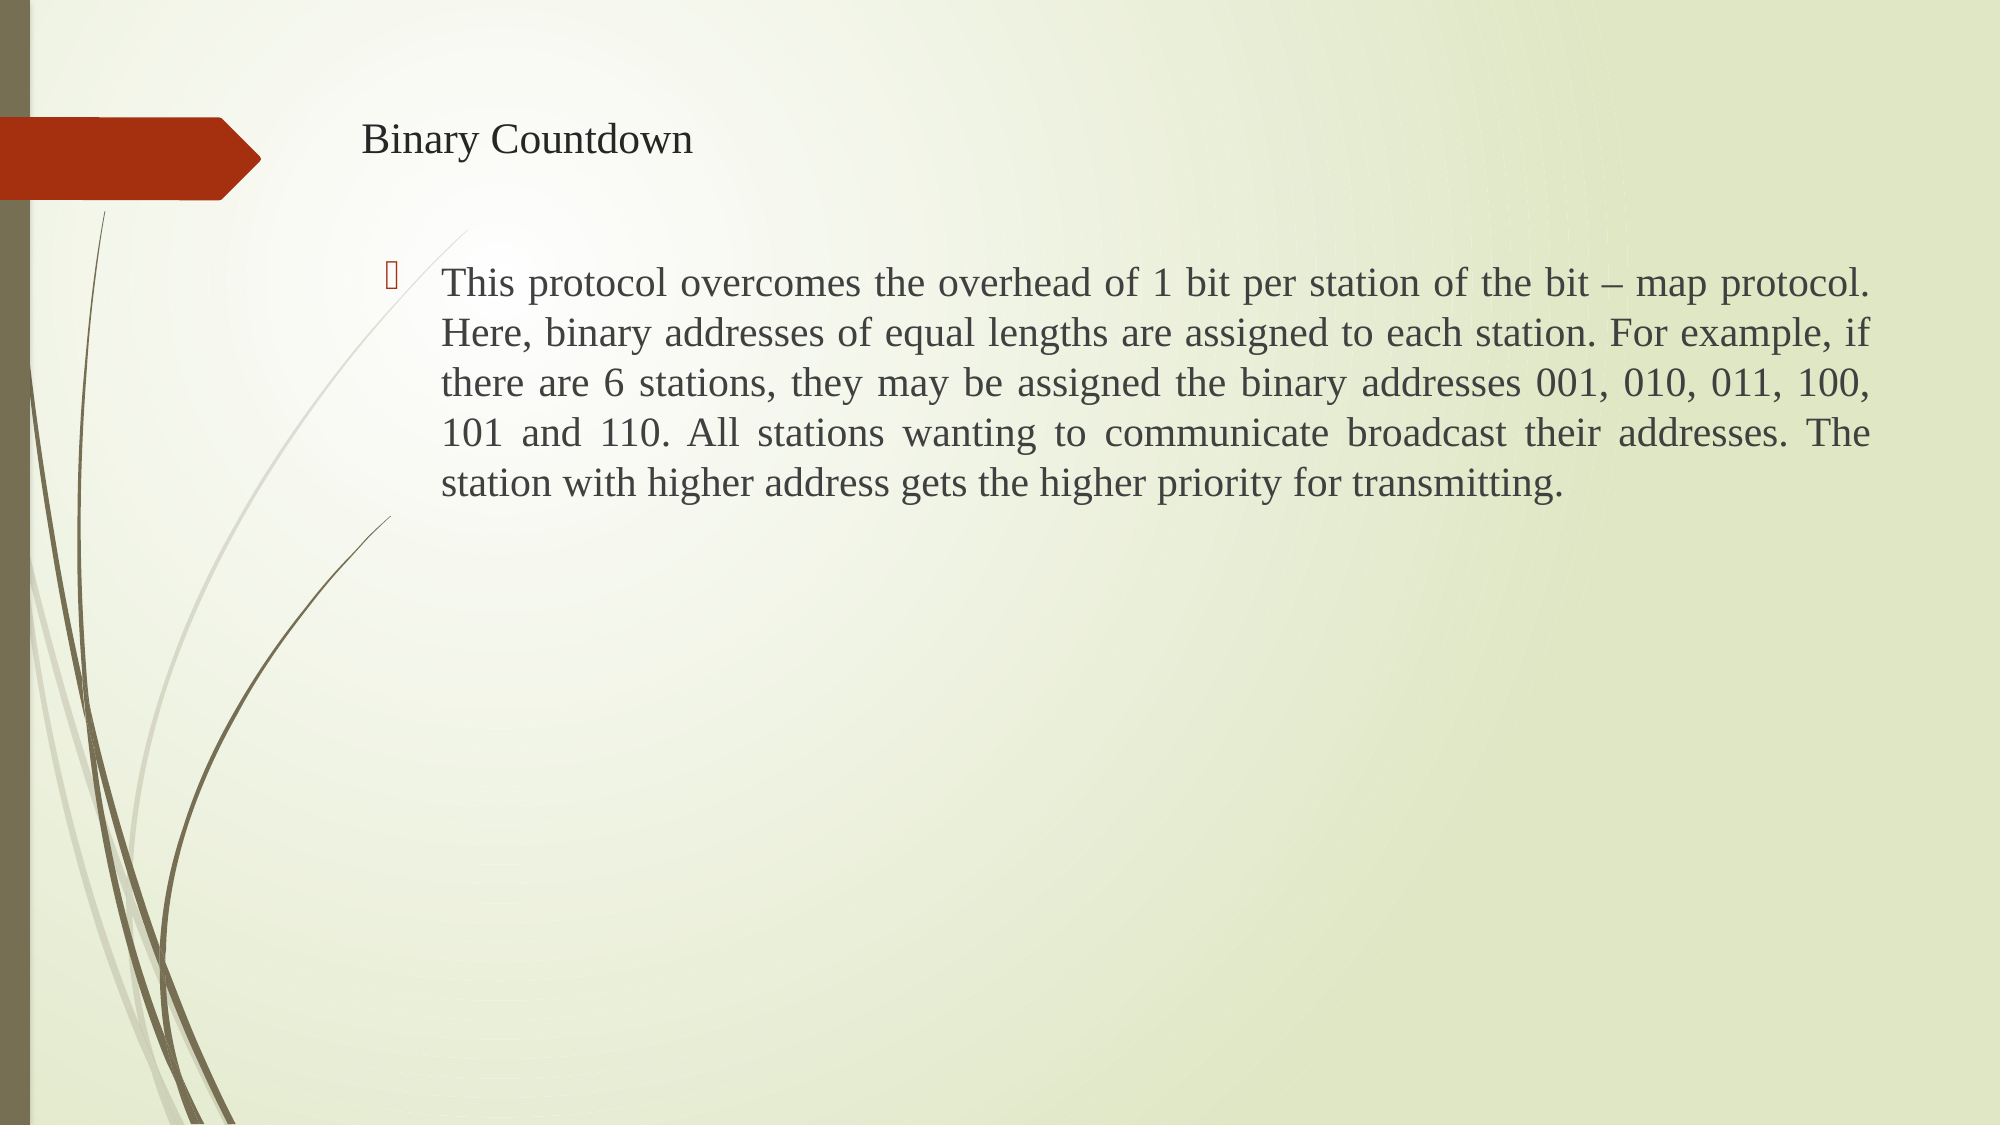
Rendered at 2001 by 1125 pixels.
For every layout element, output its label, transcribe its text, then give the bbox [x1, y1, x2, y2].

list This protocol overcomes the overhead of 1 bit per station of the bit – map protocol. Here, binary addresses of equal lengths are assigned to each station. For example, if there are 6 stations, they may be assigned the binary addresses 001, 010, 011, 100, 101 and 110. All stations wanting to communicate broadcast their addresses. The station with higher address gets the higher priority for transmitting. [369, 247, 1888, 586]
title Binary Countdown [346, 102, 1888, 222]
